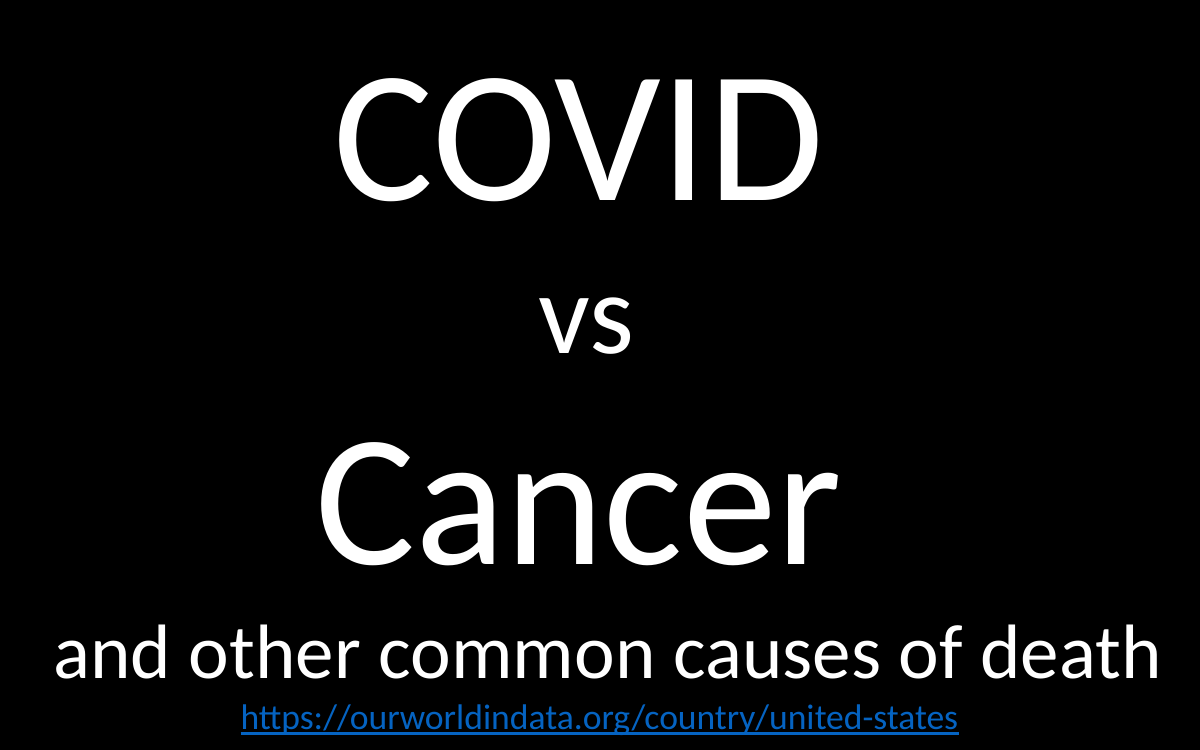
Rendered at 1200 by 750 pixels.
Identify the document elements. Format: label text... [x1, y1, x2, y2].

text_box COVID vs Cancer and other common causes of death https://ourworldindata.org/country/united-states [0, 0, 1200, 750]
